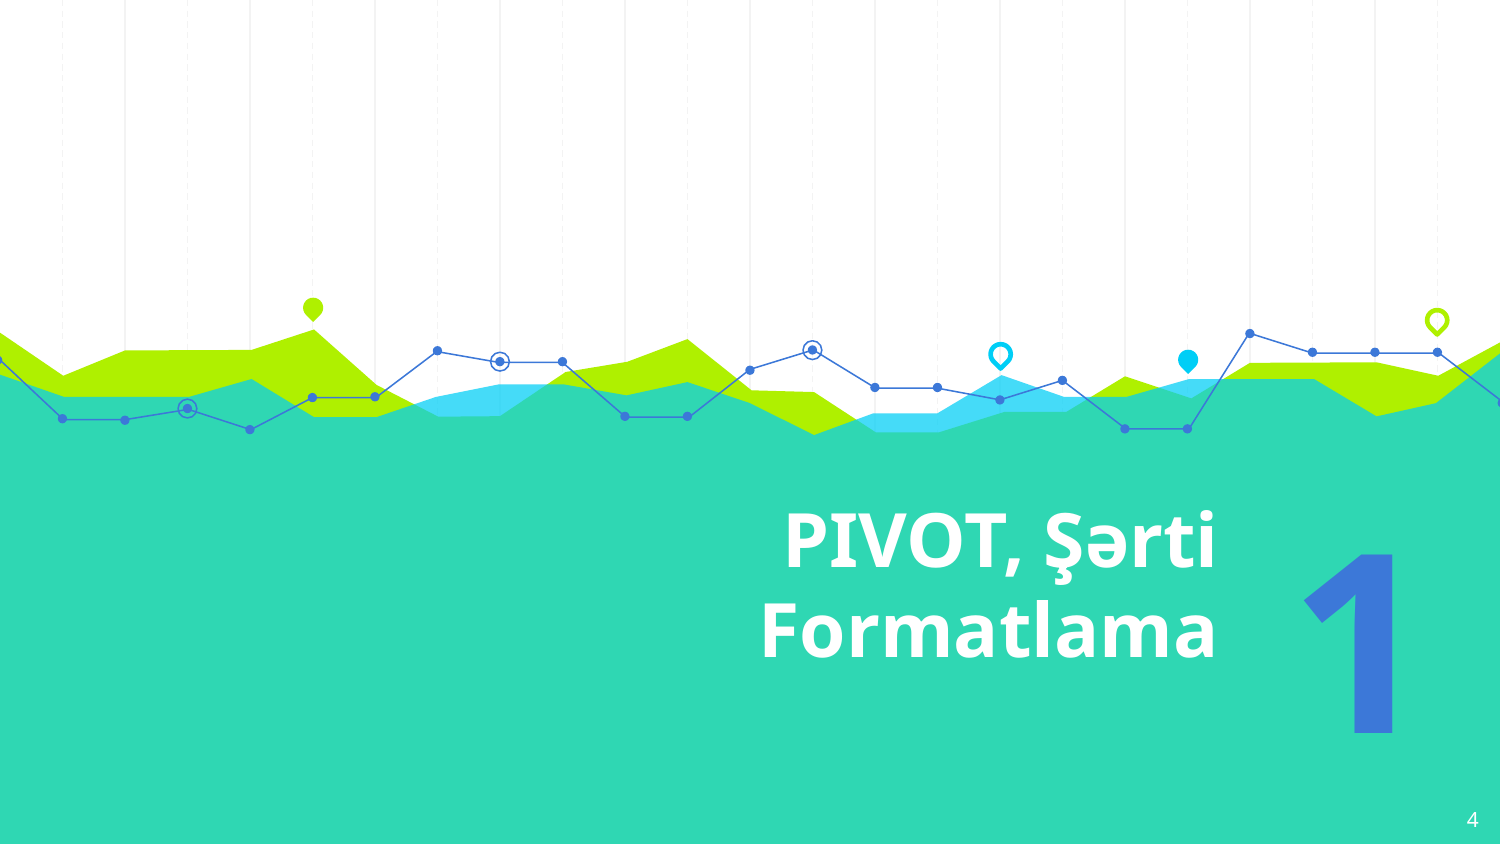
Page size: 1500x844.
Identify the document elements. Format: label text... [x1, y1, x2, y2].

slide_number 4 [1403, 791, 1494, 844]
text_box 1 [1216, 600, 1500, 799]
title PIVOT, Şərti Formatlama [378, 497, 1235, 688]
